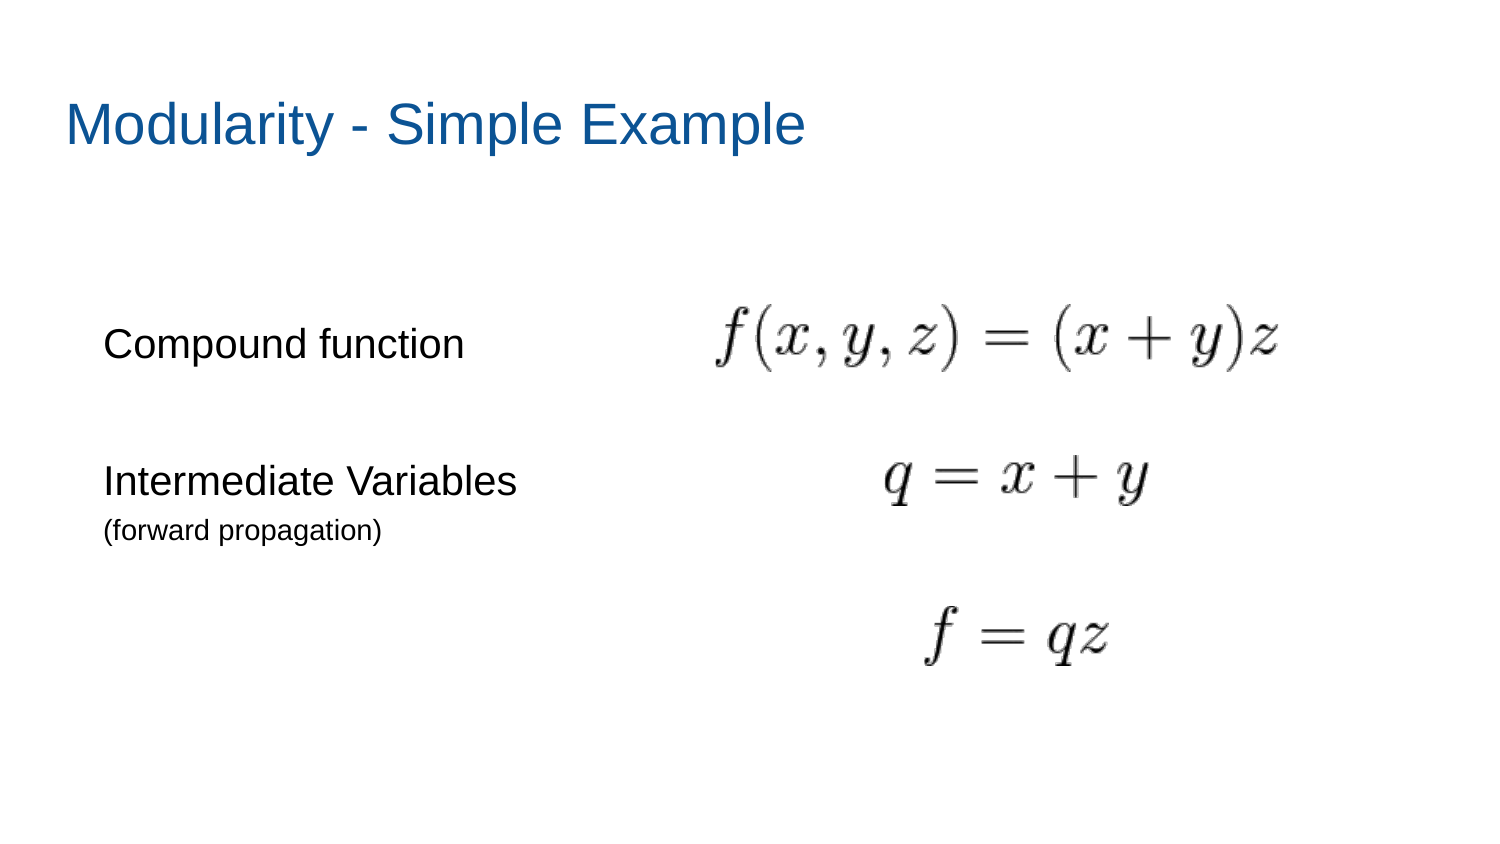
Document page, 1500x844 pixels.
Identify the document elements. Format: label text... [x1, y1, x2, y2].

text_box Compound function [89, 301, 716, 394]
text_box Modularity - Simple Example [51, 72, 1449, 167]
text_box [716, 304, 1279, 372]
text_box [884, 455, 1149, 506]
text_box [924, 606, 1109, 666]
text_box Intermediate Variables (forward propagation) [89, 438, 564, 565]
